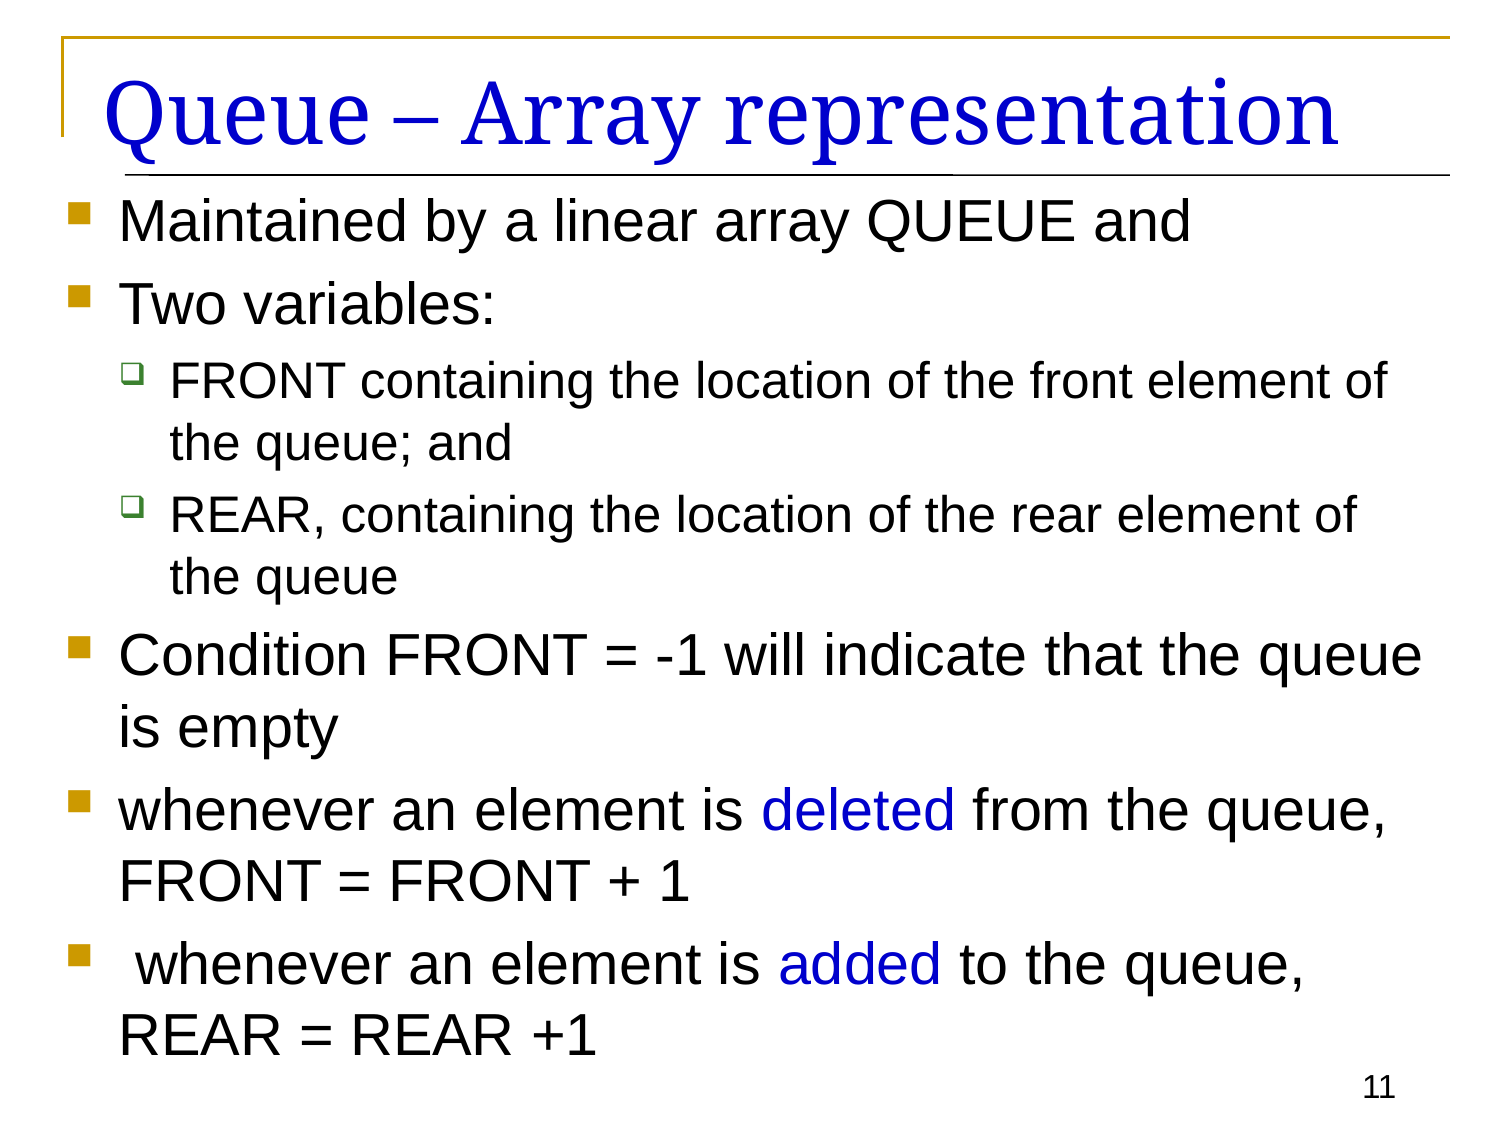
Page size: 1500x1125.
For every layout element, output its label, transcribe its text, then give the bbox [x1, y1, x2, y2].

list Maintained by a linear array QUEUE and Two variables: FRONT containing the location of the front element of the queue; and REAR, containing the location of the rear element of the queue Condition FRONT = -1 will indicate that the queue is empty whenever an element is deleted from the queue, FRONT = FRONT + 1 whenever an element is added to the queue, REAR = REAR +1 [49, 174, 1451, 1076]
title Queue – Array representation [87, 49, 1451, 163]
